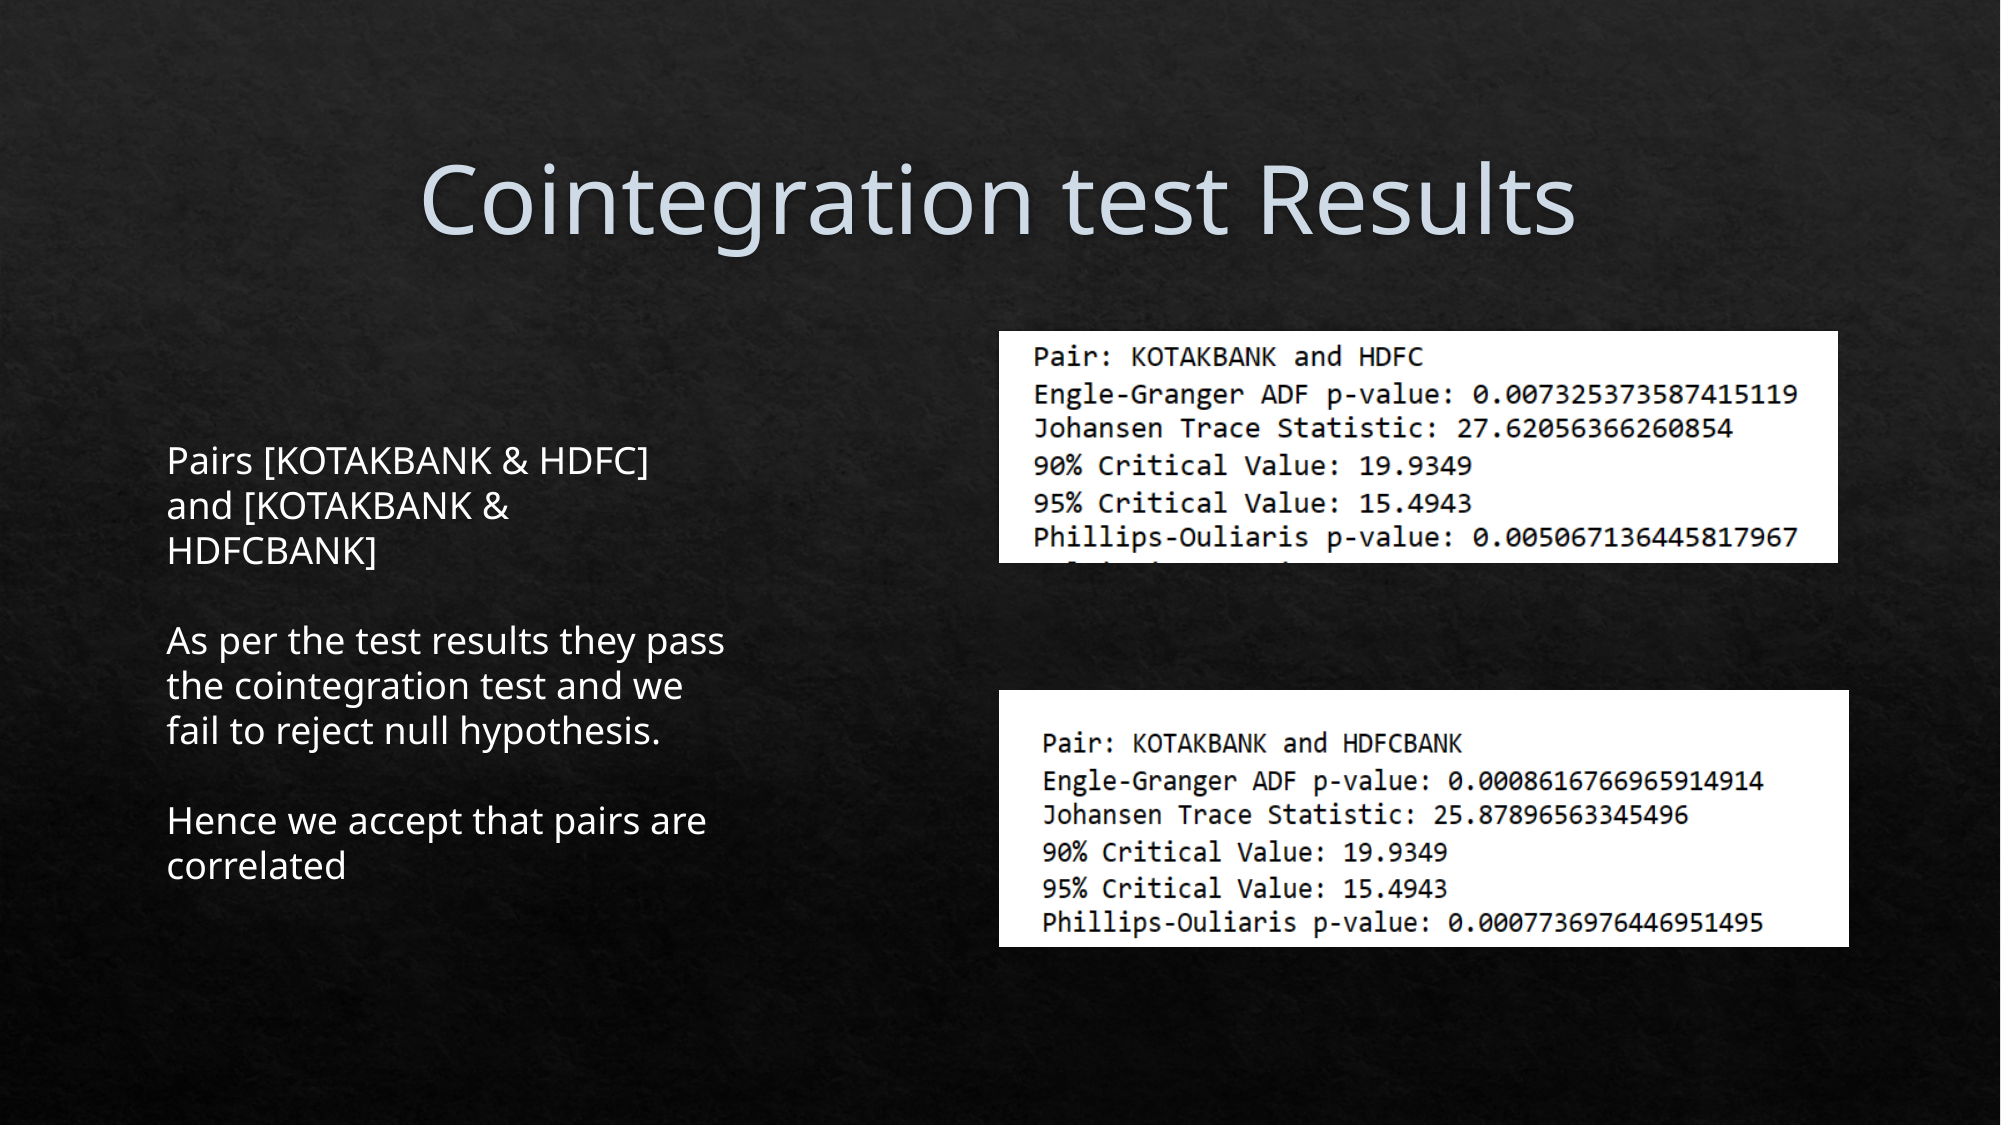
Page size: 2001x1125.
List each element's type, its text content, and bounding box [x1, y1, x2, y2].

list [998, 330, 1839, 563]
picture [998, 690, 1849, 948]
title Cointegration test Results [149, 99, 1849, 307]
text_box Pairs [KOTAKBANK & HDFC] and [KOTAKBANK & HDFCBANK] As per the test results they pass the cointegration test and we fail to reject null hypothesis. Hence we accept that pairs are correlated [151, 430, 741, 895]
